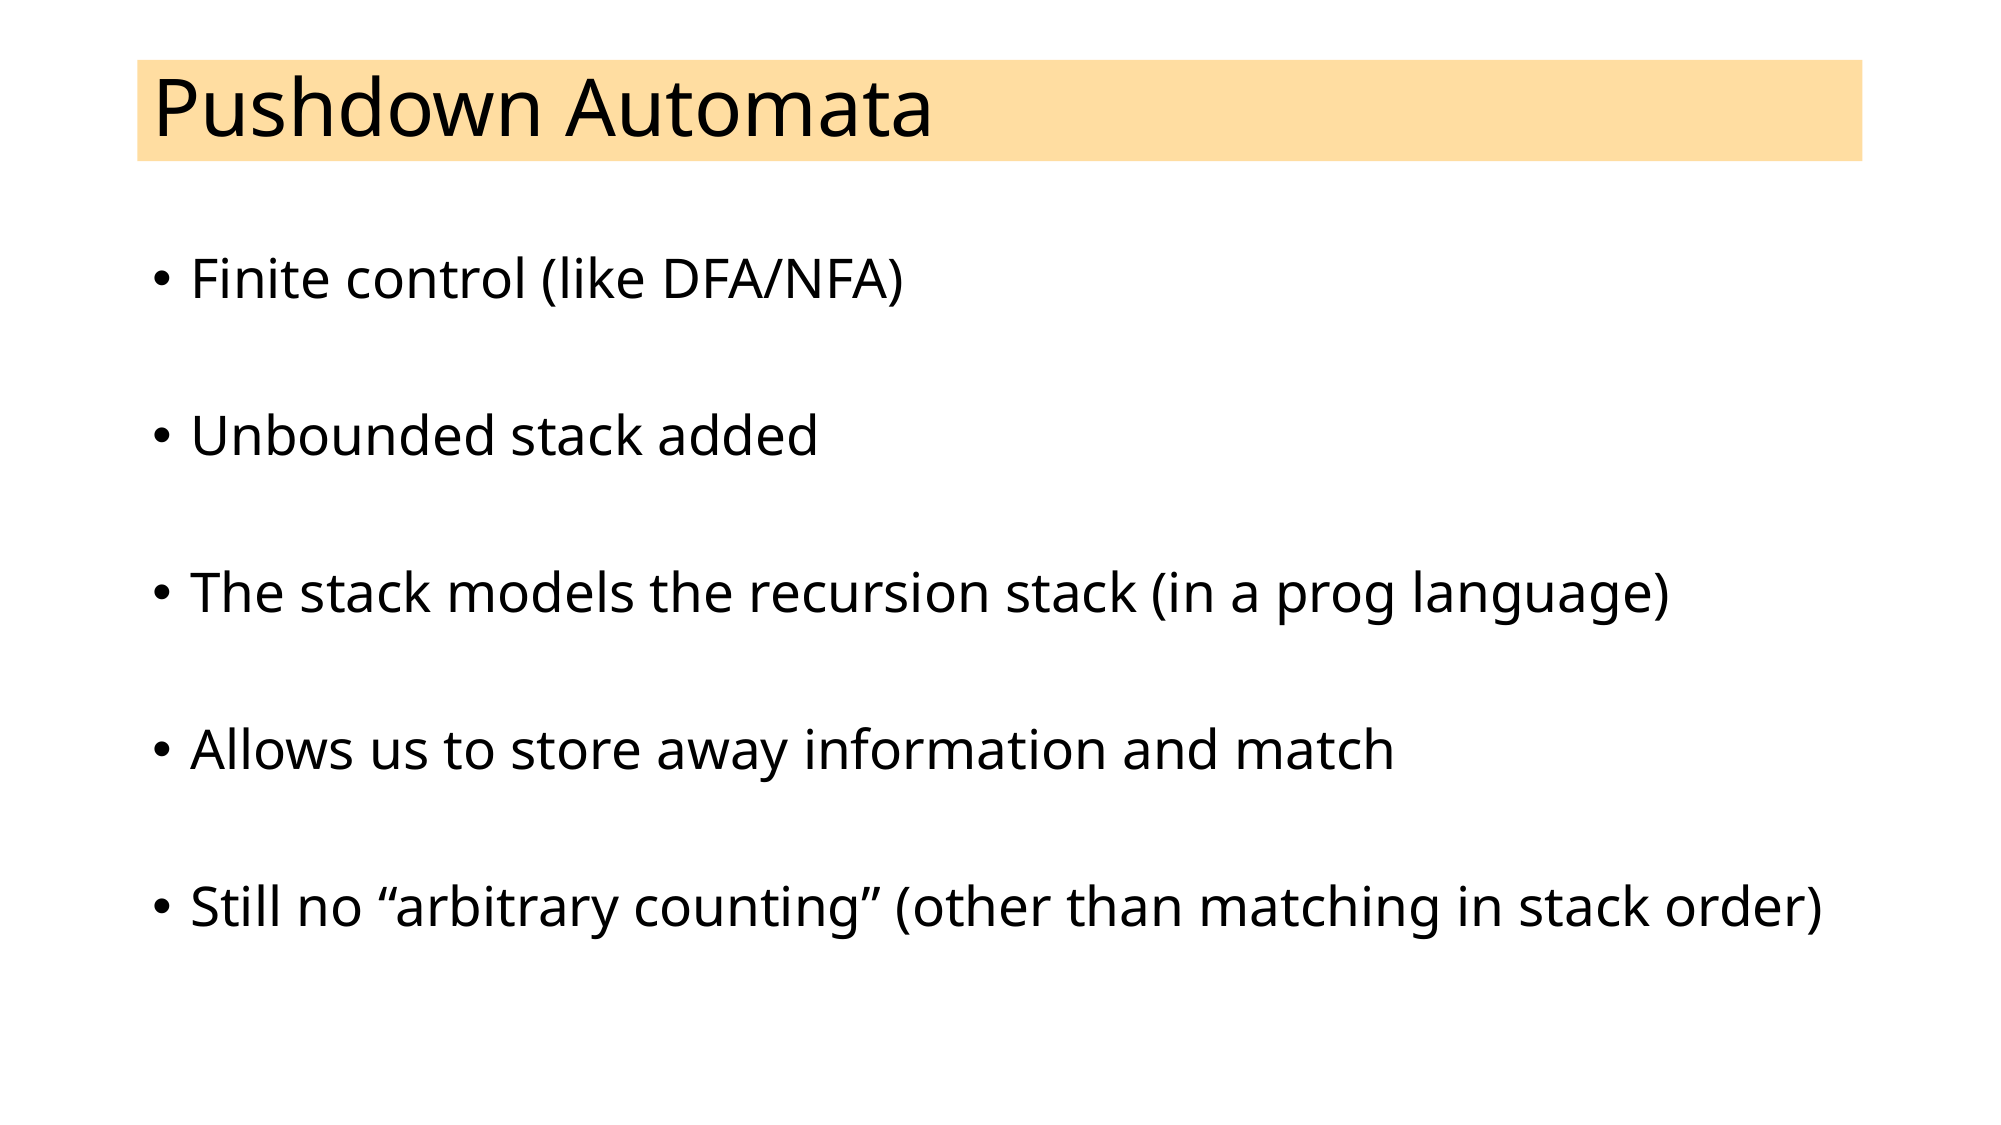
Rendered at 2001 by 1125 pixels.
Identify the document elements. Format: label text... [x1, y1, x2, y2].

title Pushdown Automata [137, 59, 1863, 162]
list Finite control (like DFA/NFA) Unbounded stack added The stack models the recursion stack (in a prog language) Allows us to store away information and match Still no “arbitrary counting” (other than matching in stack order) [137, 243, 1863, 958]
